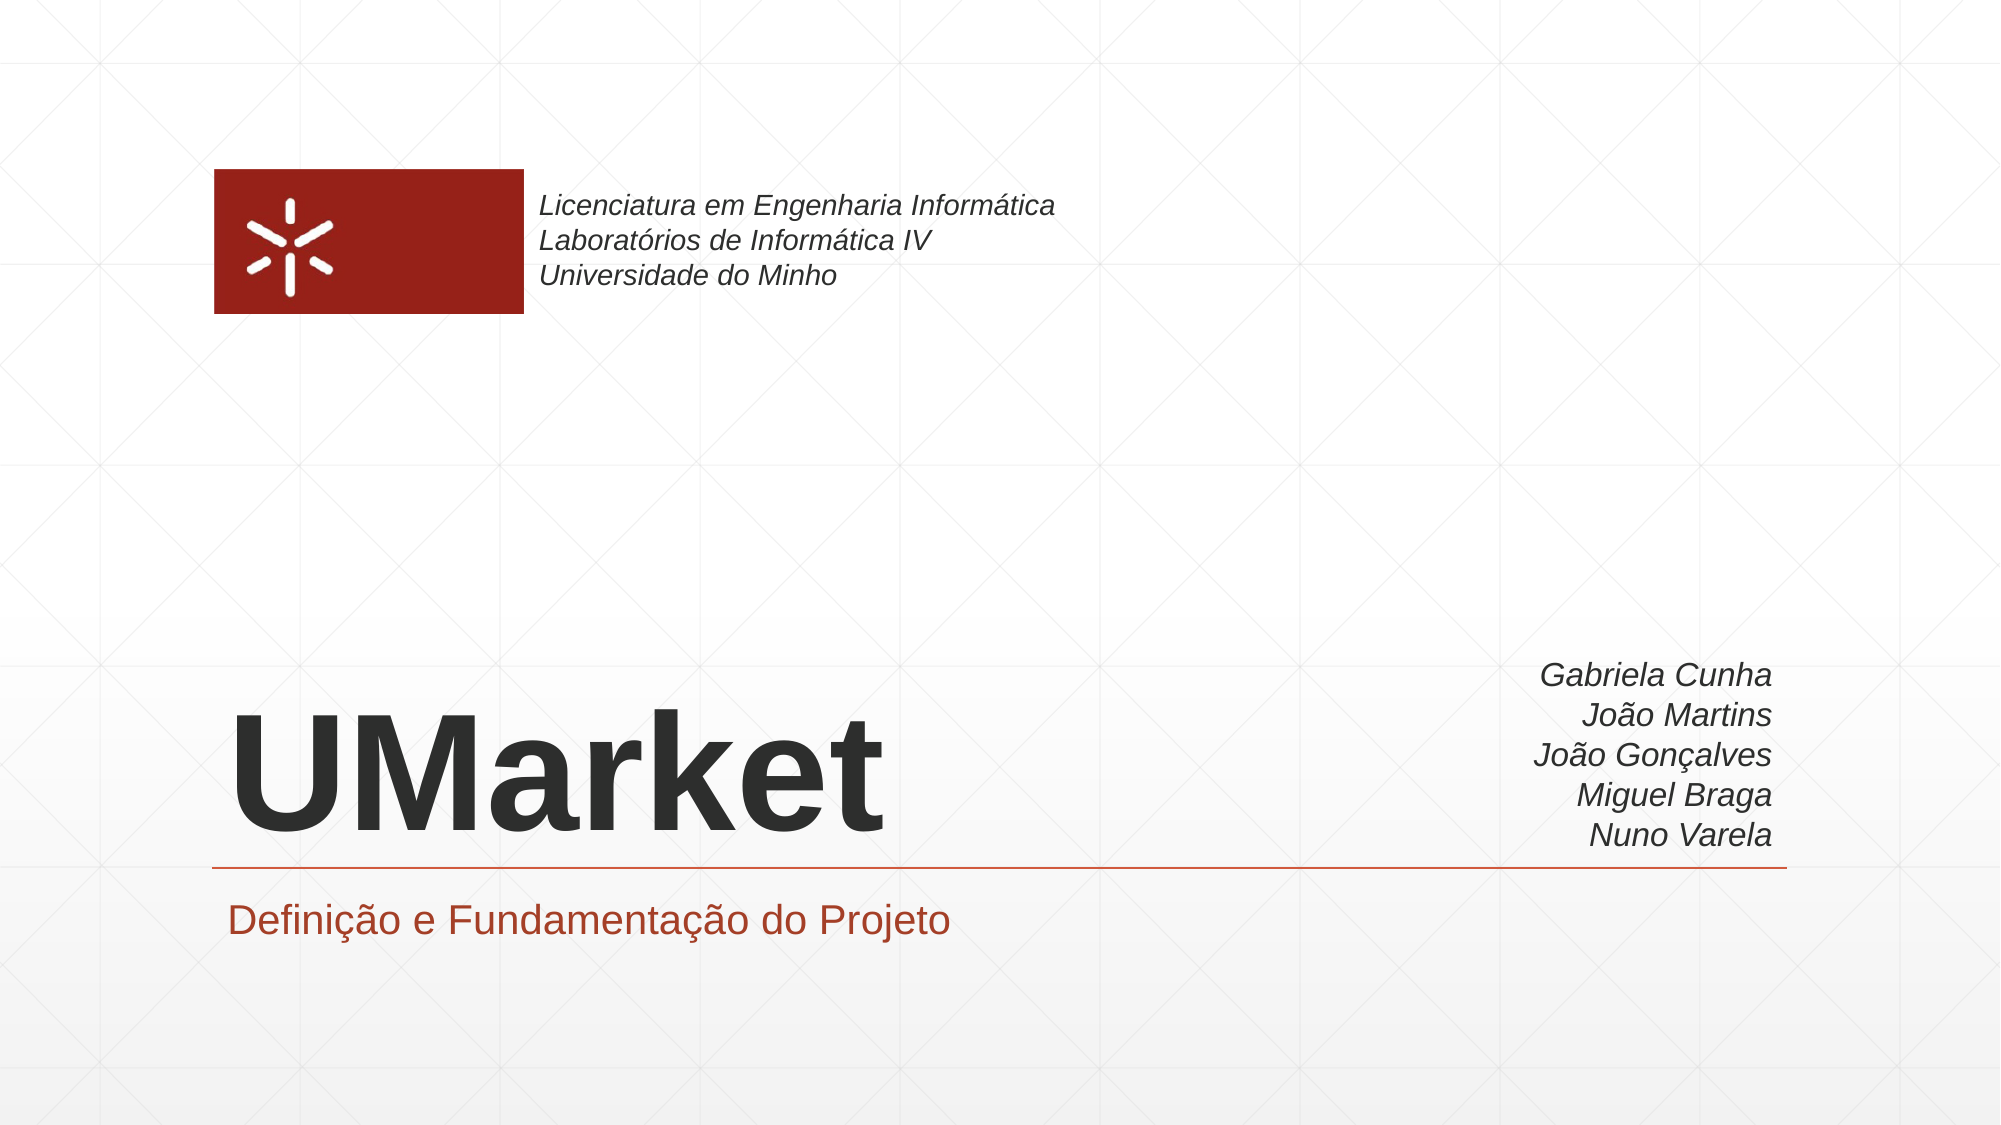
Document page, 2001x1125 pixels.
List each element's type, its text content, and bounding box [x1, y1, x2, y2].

text_box Gabriela Cunha João Martins João Gonçalves Miguel Braga Nuno Varela [1265, 646, 1788, 861]
title UMarket [212, 313, 1788, 869]
subtitle Definição e Fundamentação do Projeto [212, 891, 1788, 967]
picture [212, 166, 524, 314]
text_box Licenciatura em Engenharia Informática Laboratórios de Informática IV Universidade do Minho [524, 179, 1308, 299]
